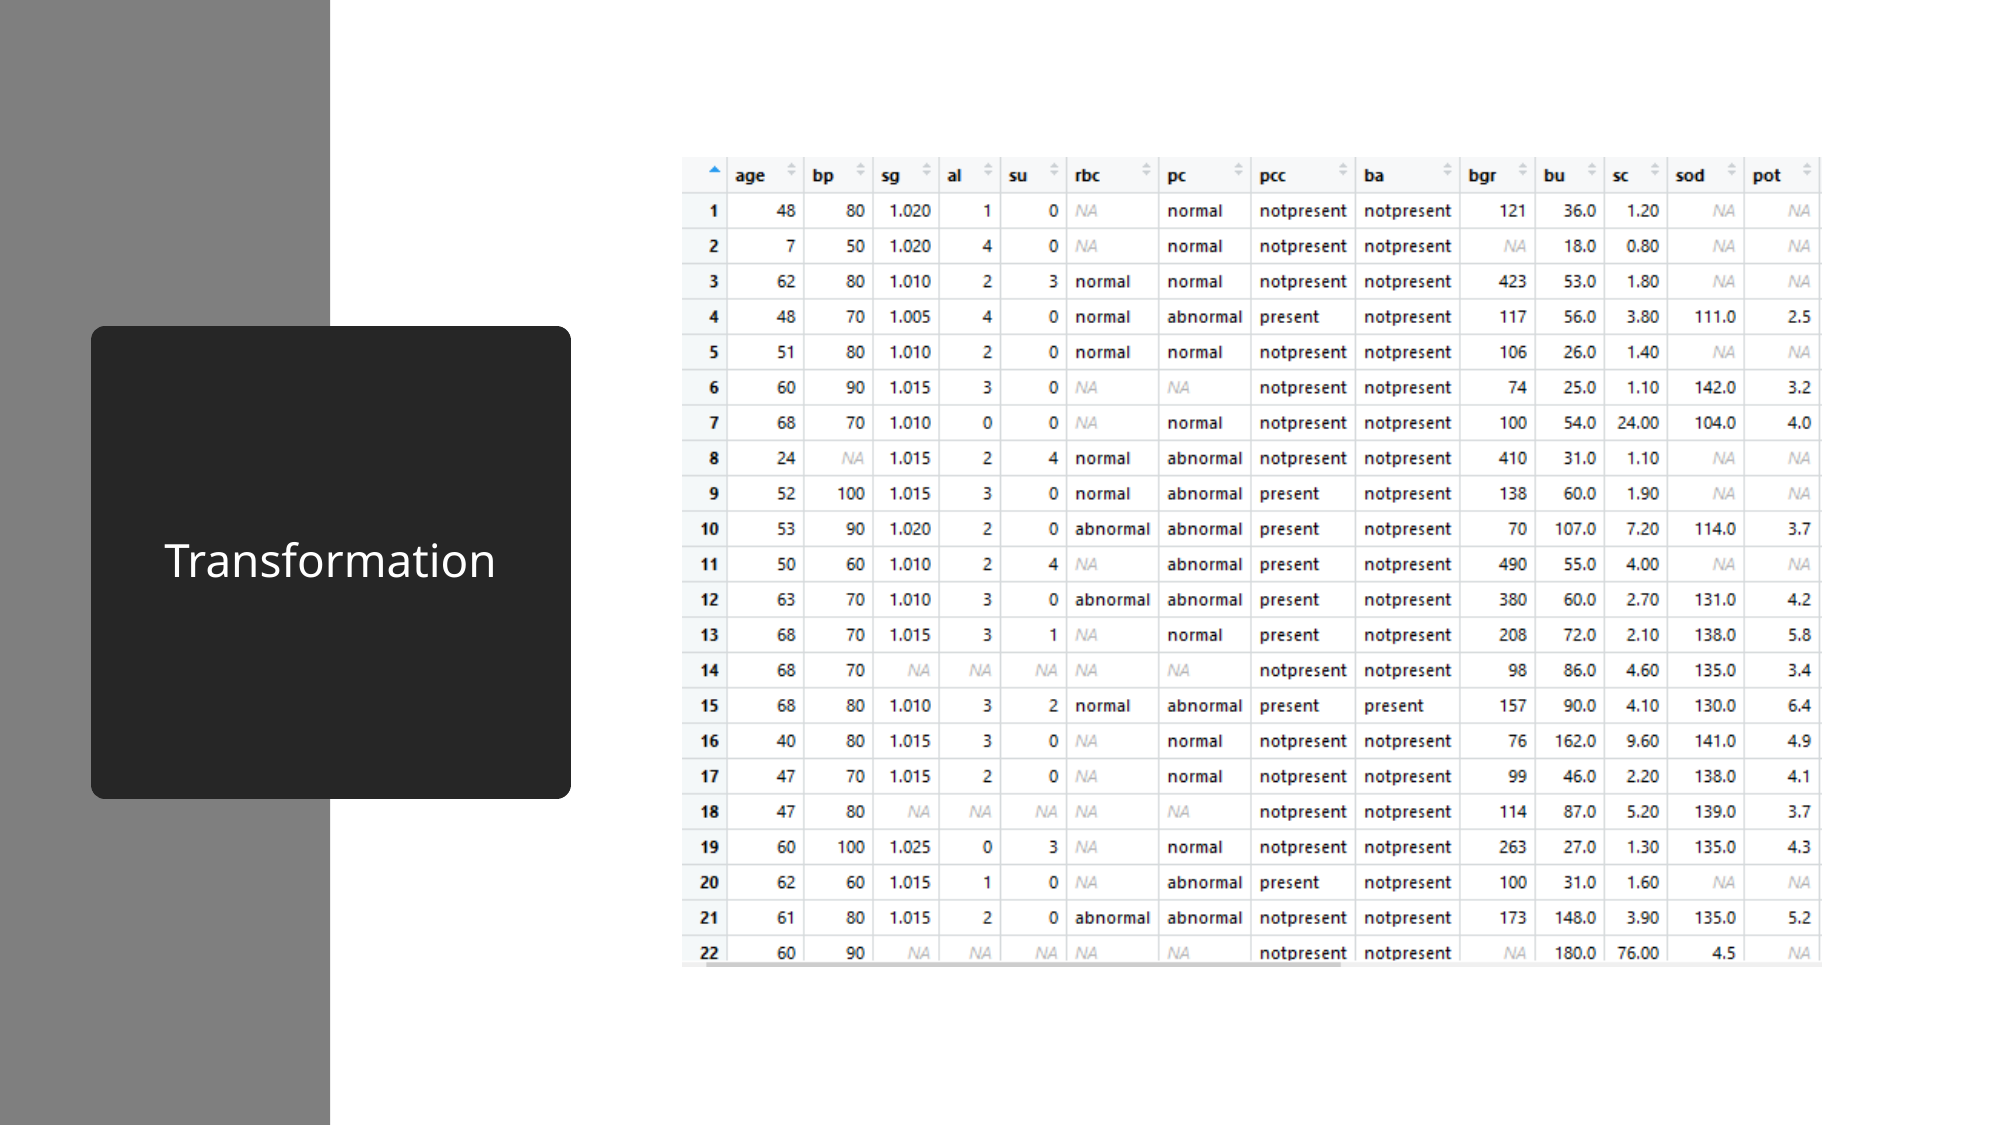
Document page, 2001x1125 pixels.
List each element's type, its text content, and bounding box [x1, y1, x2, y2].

text_box [331, 0, 2000, 1125]
title Transformation [105, 340, 557, 785]
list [682, 157, 1822, 967]
text_box [0, 0, 331, 1125]
